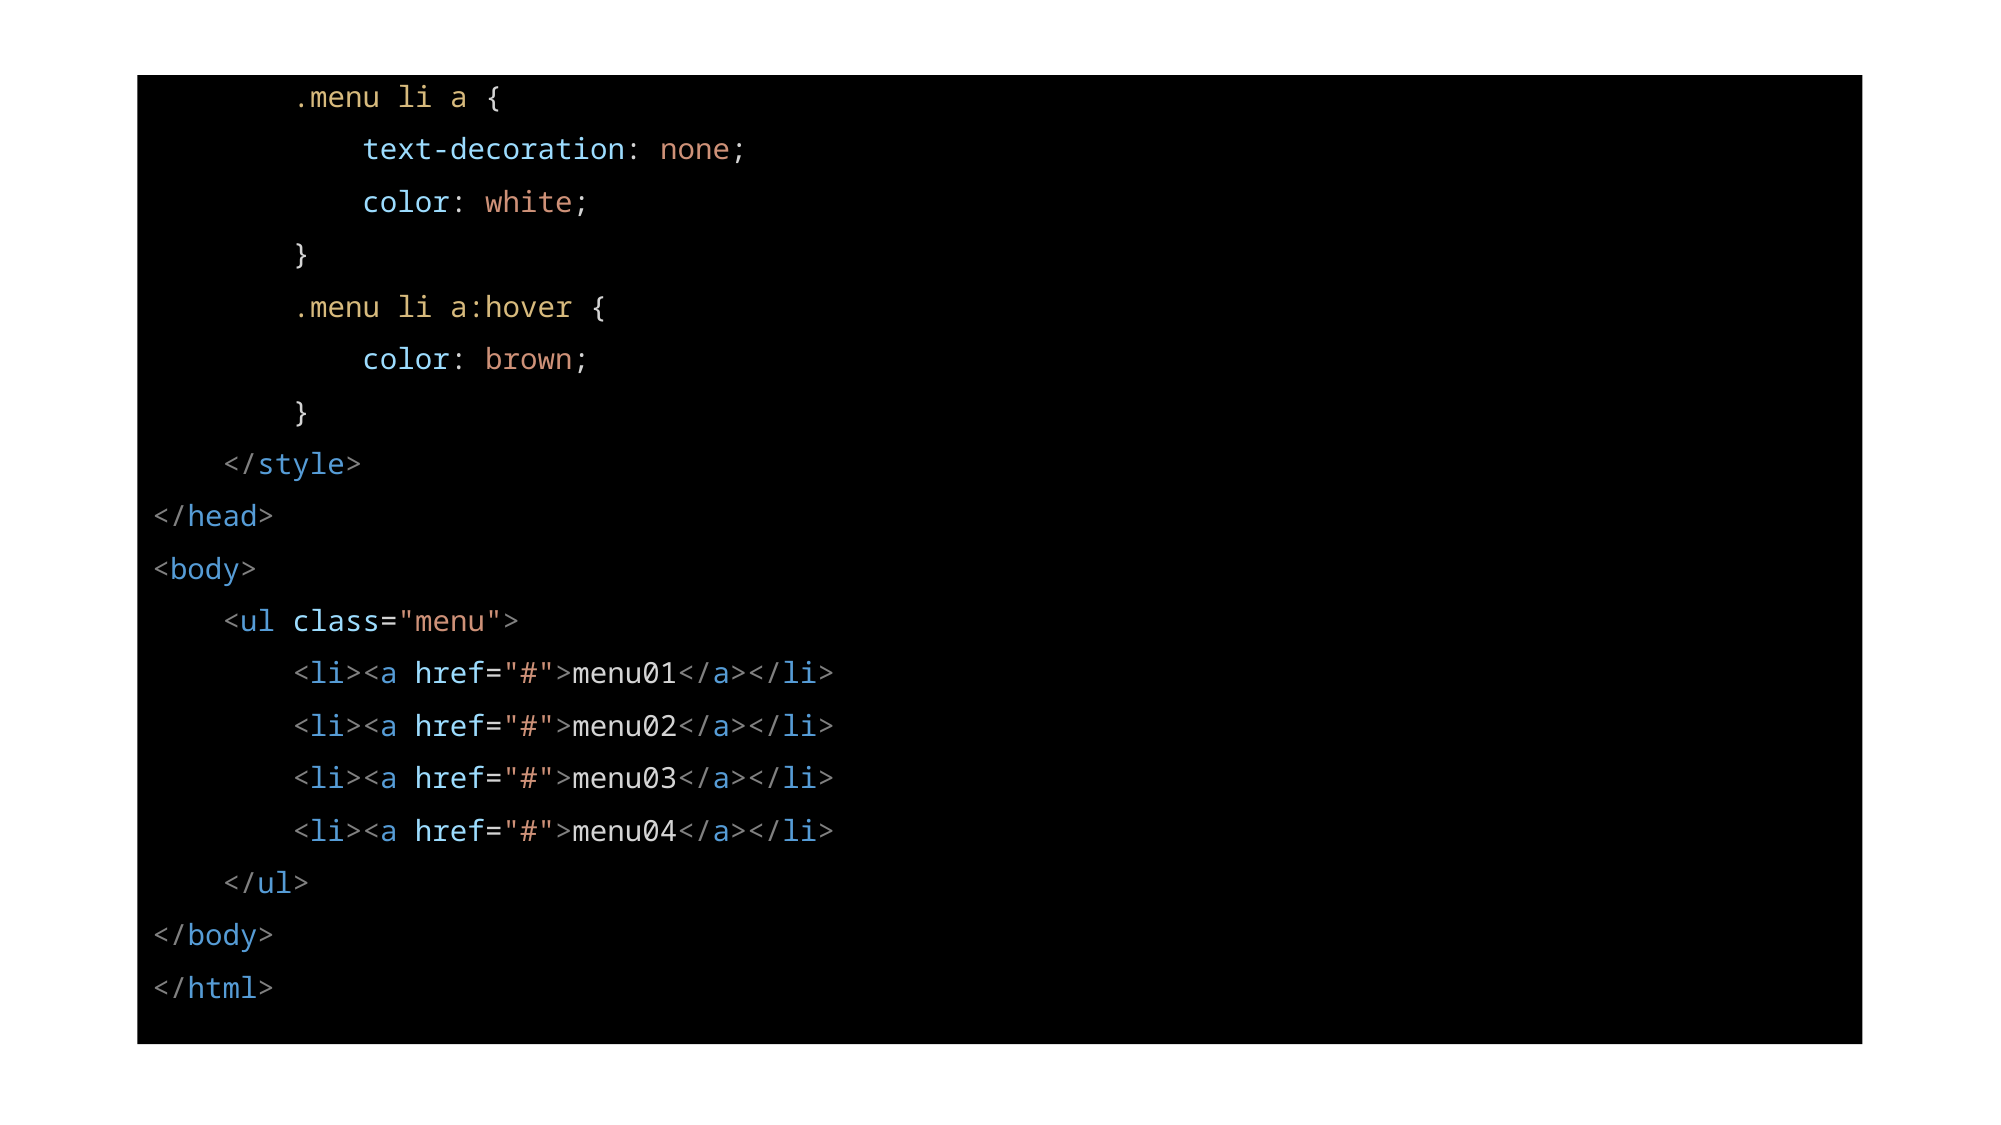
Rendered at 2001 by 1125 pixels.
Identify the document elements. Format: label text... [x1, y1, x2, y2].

list .menu li a { text-decoration: none; color: white; } .menu li a:hover { color: brown; } </style> </head> <body> <ul class="menu"> <li><a href="#">menu01</a></li> <li><a href="#">menu02</a></li> <li><a href="#">menu03</a></li> <li><a href="#">menu04</a></li> </ul> </body> </html> [137, 75, 1863, 1045]
